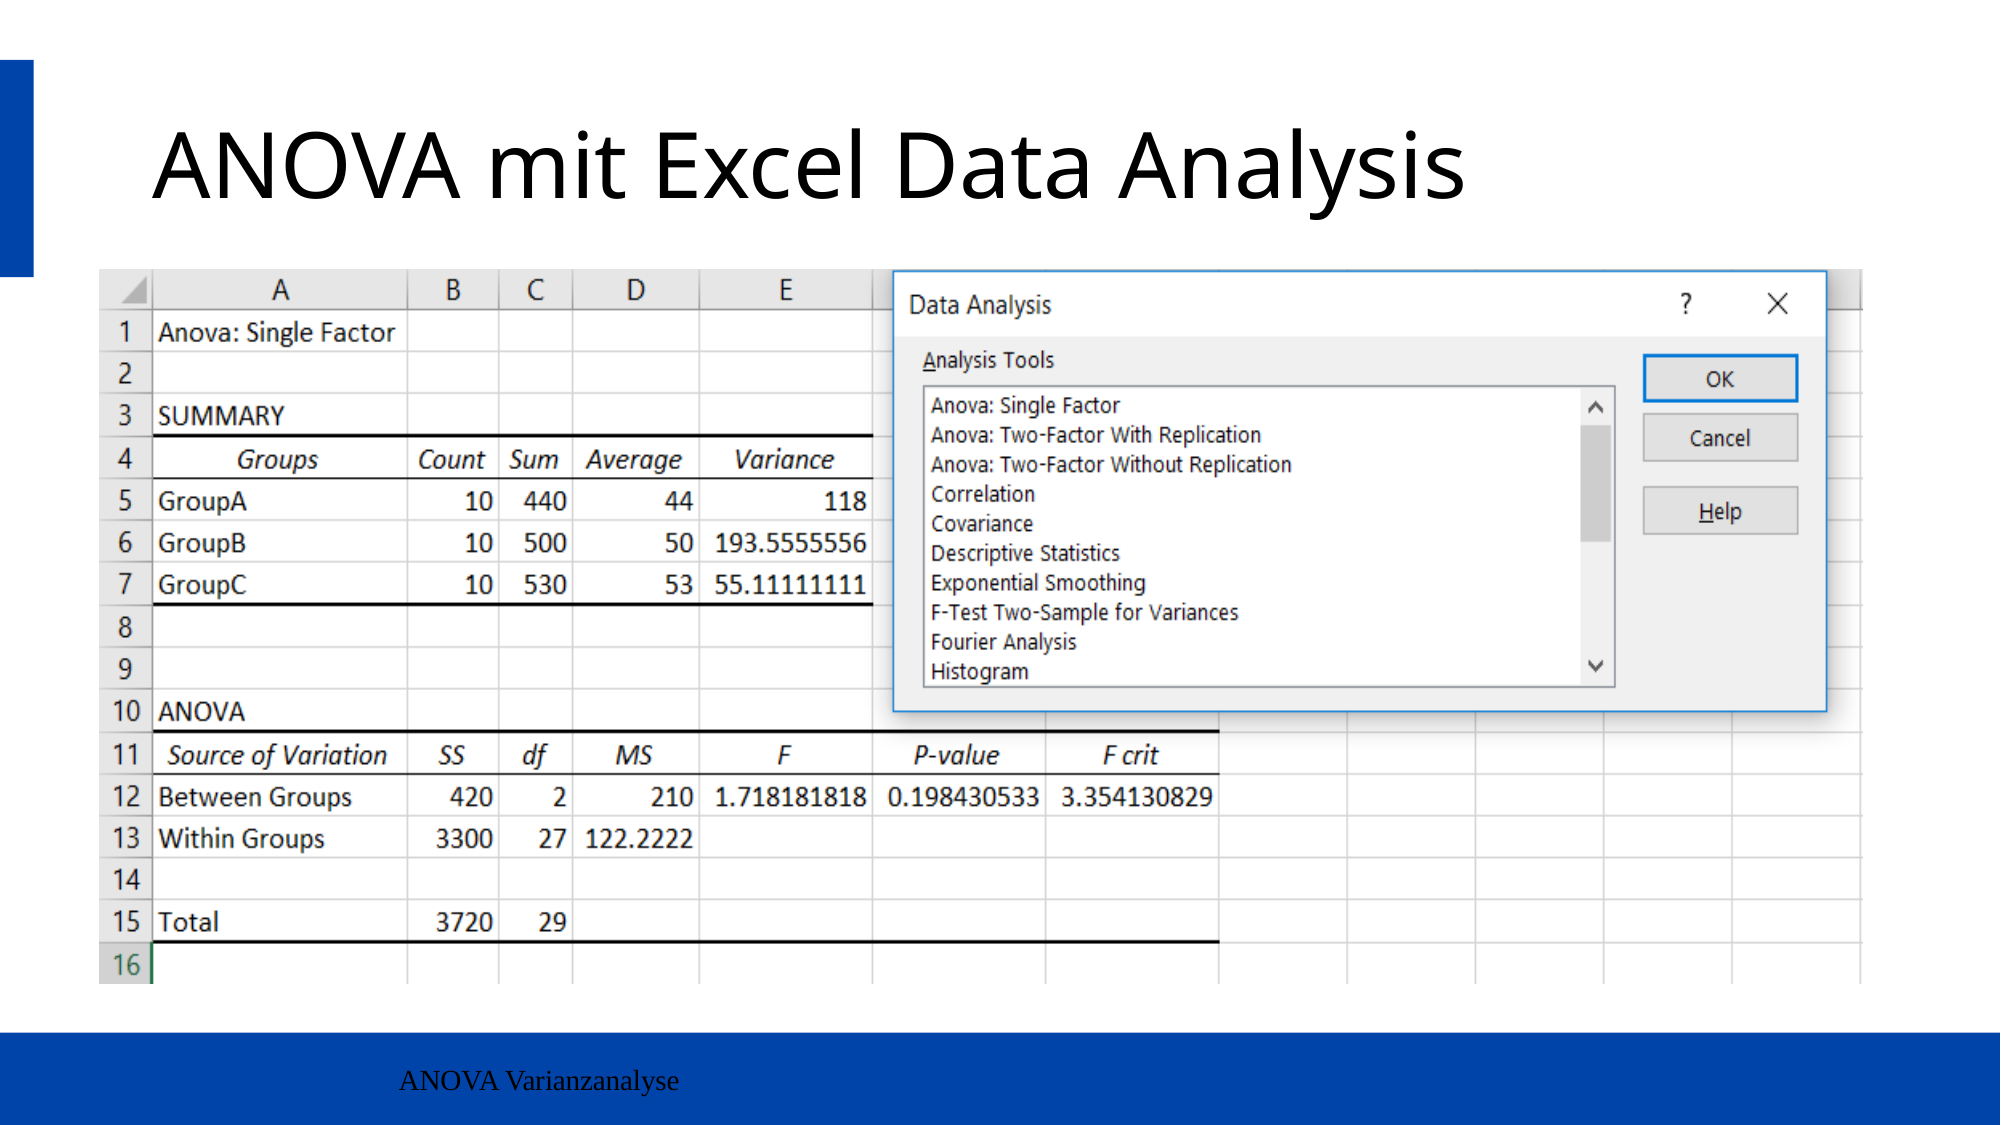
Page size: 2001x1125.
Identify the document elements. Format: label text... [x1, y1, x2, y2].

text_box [99, 269, 1863, 984]
footer ANOVA Varianzanalyse [31, 1048, 1047, 1109]
title ANOVA mit Excel Data Analysis [137, 59, 1863, 269]
